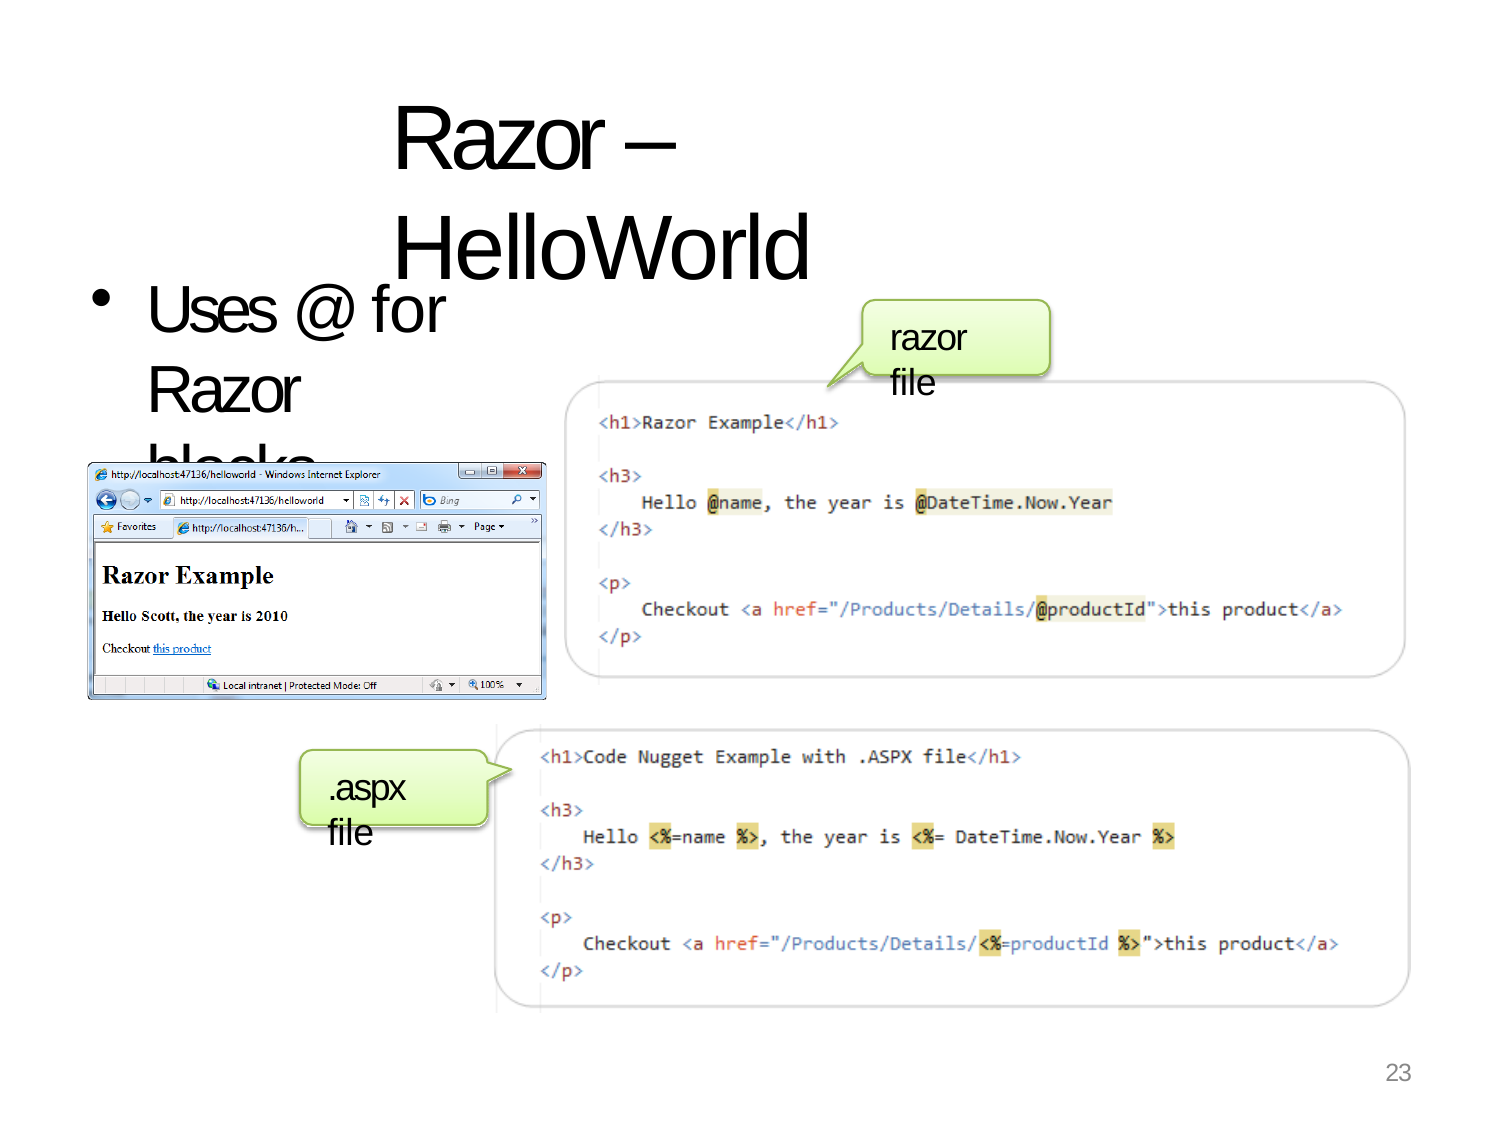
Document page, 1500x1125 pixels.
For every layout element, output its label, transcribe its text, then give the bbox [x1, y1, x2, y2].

title Razor – HelloWorld [389, 75, 1111, 298]
text_box [480, 770, 512, 825]
text_box [493, 724, 1411, 1013]
text_box [829, 364, 887, 387]
text_box [299, 749, 312, 825]
text_box [291, 745, 520, 837]
text_box .aspx file [325, 760, 462, 853]
text_box [476, 749, 512, 769]
text_box [827, 299, 874, 386]
text_box [827, 299, 1050, 387]
text_box [87, 462, 547, 700]
text_box [564, 375, 1407, 685]
text_box Uses @ for Razor blocks [87, 263, 484, 462]
text_box razor file [887, 310, 1025, 403]
slide_number 23 [1297, 1060, 1413, 1086]
text_box [300, 749, 512, 825]
text_box [1038, 299, 1050, 307]
text_box [1025, 368, 1050, 387]
text_box [819, 295, 1058, 398]
